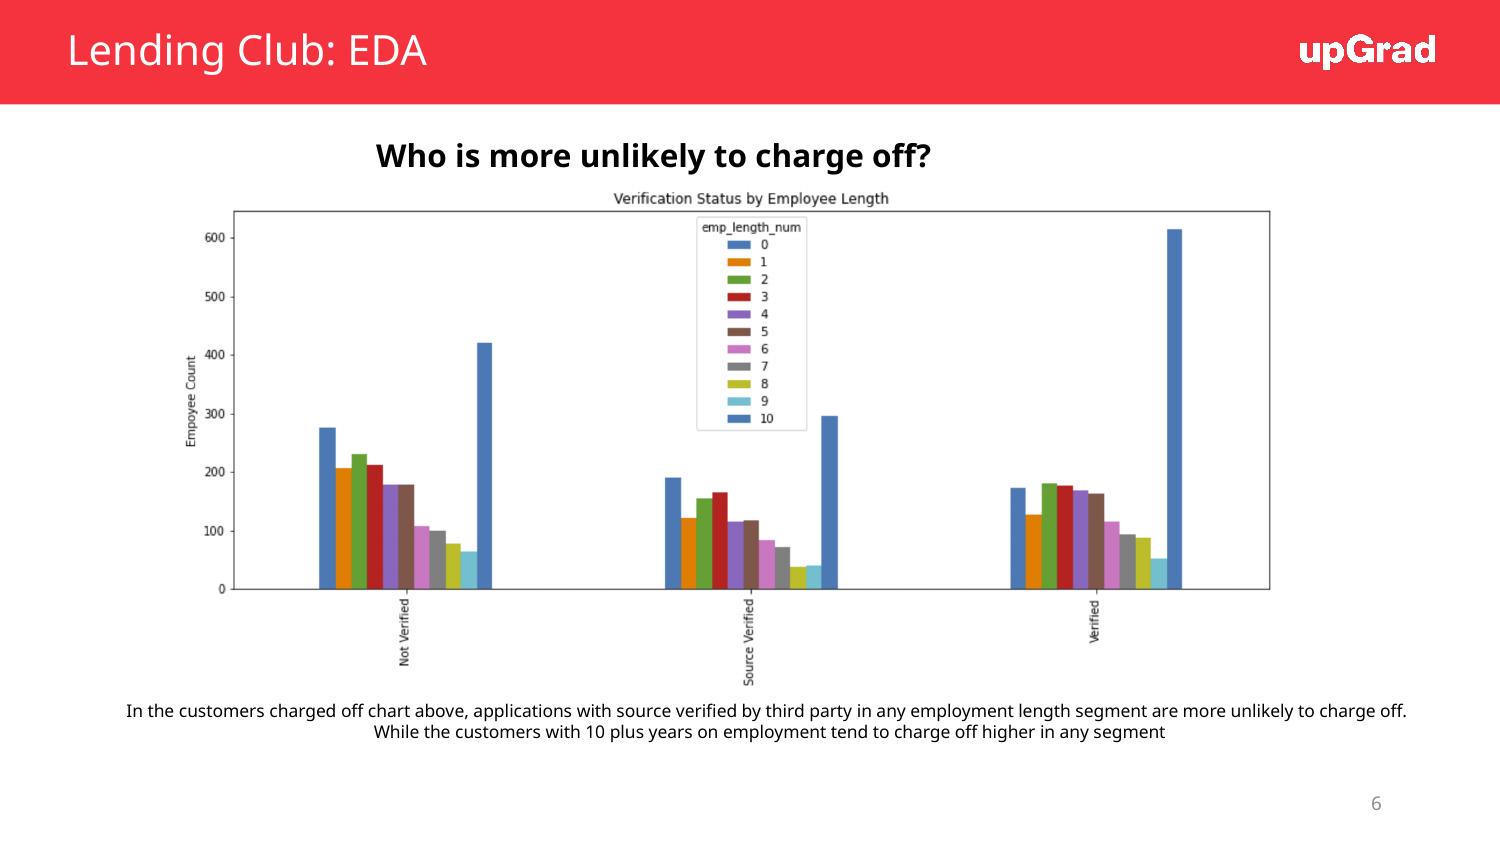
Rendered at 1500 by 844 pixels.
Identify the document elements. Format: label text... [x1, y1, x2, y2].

picture [169, 181, 1290, 686]
title Lending Club: EDA [51, 20, 665, 83]
slide_number 6 [1059, 783, 1397, 827]
picture [1300, 34, 1435, 70]
text_box Who is more unlikely to charge off? [75, 133, 1232, 213]
text_box In the customers charged off chart above, applications with source verified by third party in any employment length segment are more unlikely to charge off. While the customers with 10 plus years on employment tend to charge off higher in any segment [75, 694, 1465, 783]
